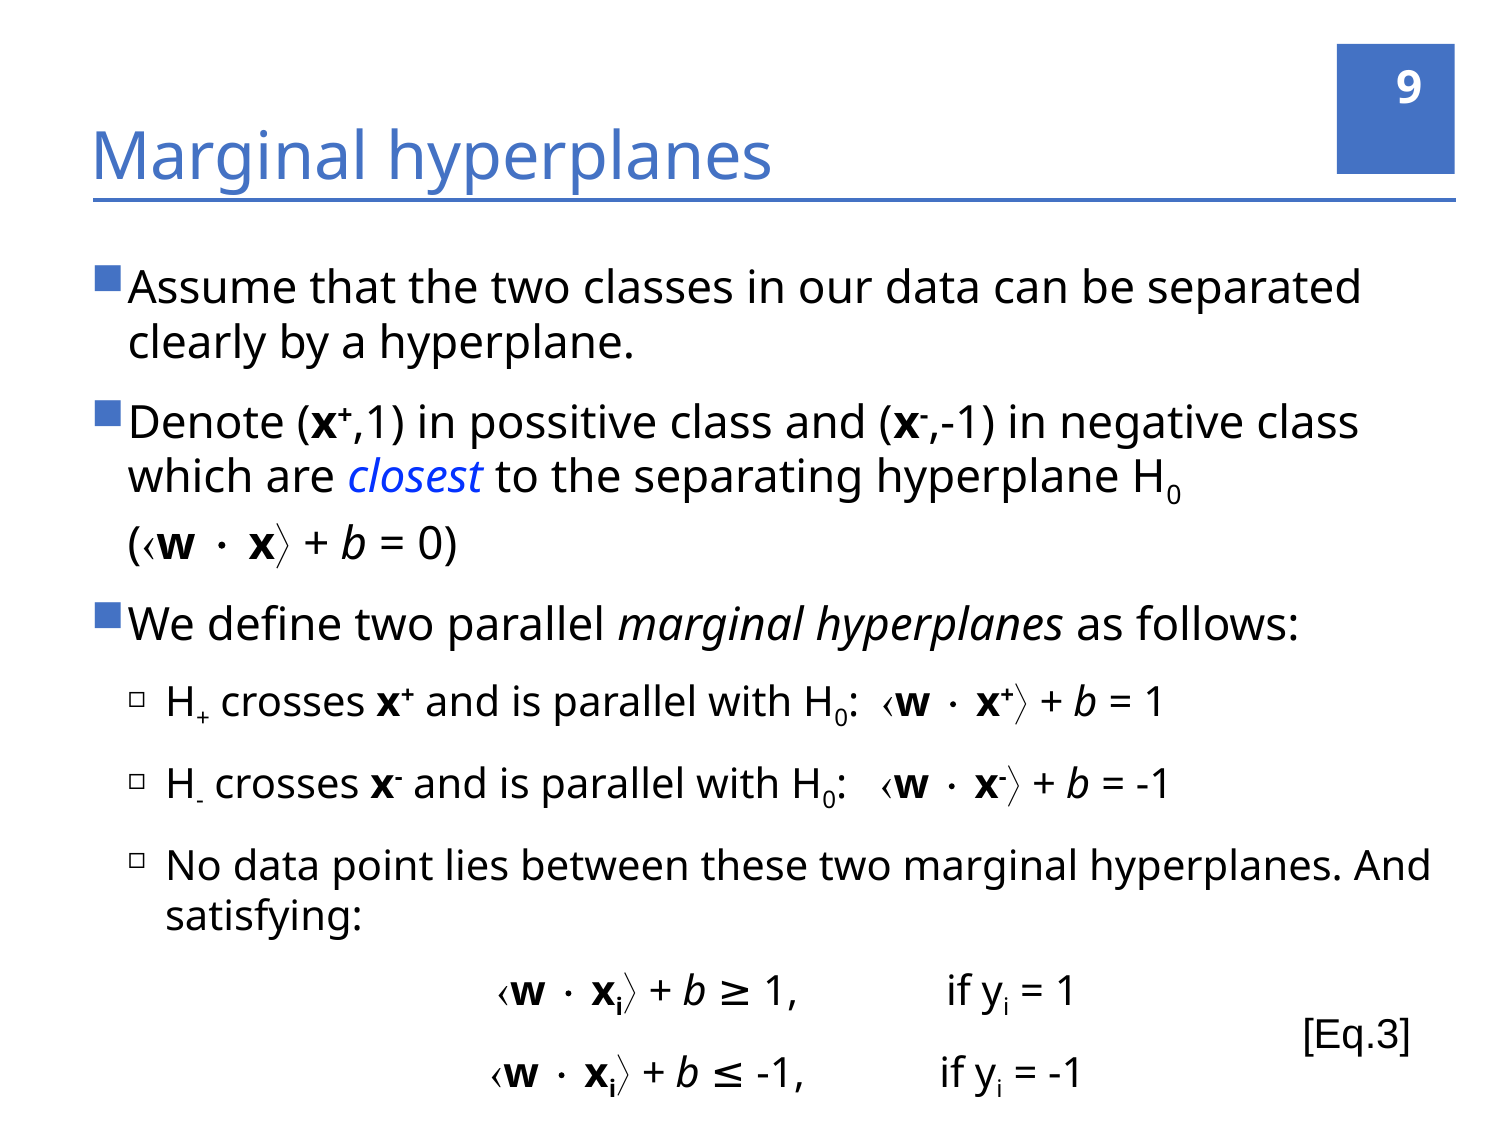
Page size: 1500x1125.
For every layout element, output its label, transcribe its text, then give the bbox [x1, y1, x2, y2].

title Marginal hyperplanes [75, 75, 1463, 200]
list Assume that the two classes in our data can be separated clearly by a hyperplane. Denote (x+,1) in possitive class and (x-,-1) in negative class which are closest to the separating hyperplane H0 (w  x + b = 0) We define two parallel marginal hyperplanes as follows: H+ crosses x+ and is parallel with H0: w  x+ + b = 1 H- crosses x- and is parallel with H0: w  x- + b = -1 No data point lies between these two marginal hyperplanes. And satisfying: w  xi + b ≥ 1, if yi = 1 w  xi + b ≤ -1, if yi = -1 [75, 249, 1463, 1125]
text_box [Eq.3] [1287, 999, 1438, 1065]
text_box [1311, 174, 1488, 338]
slide_number 9 [1354, 59, 1438, 120]
